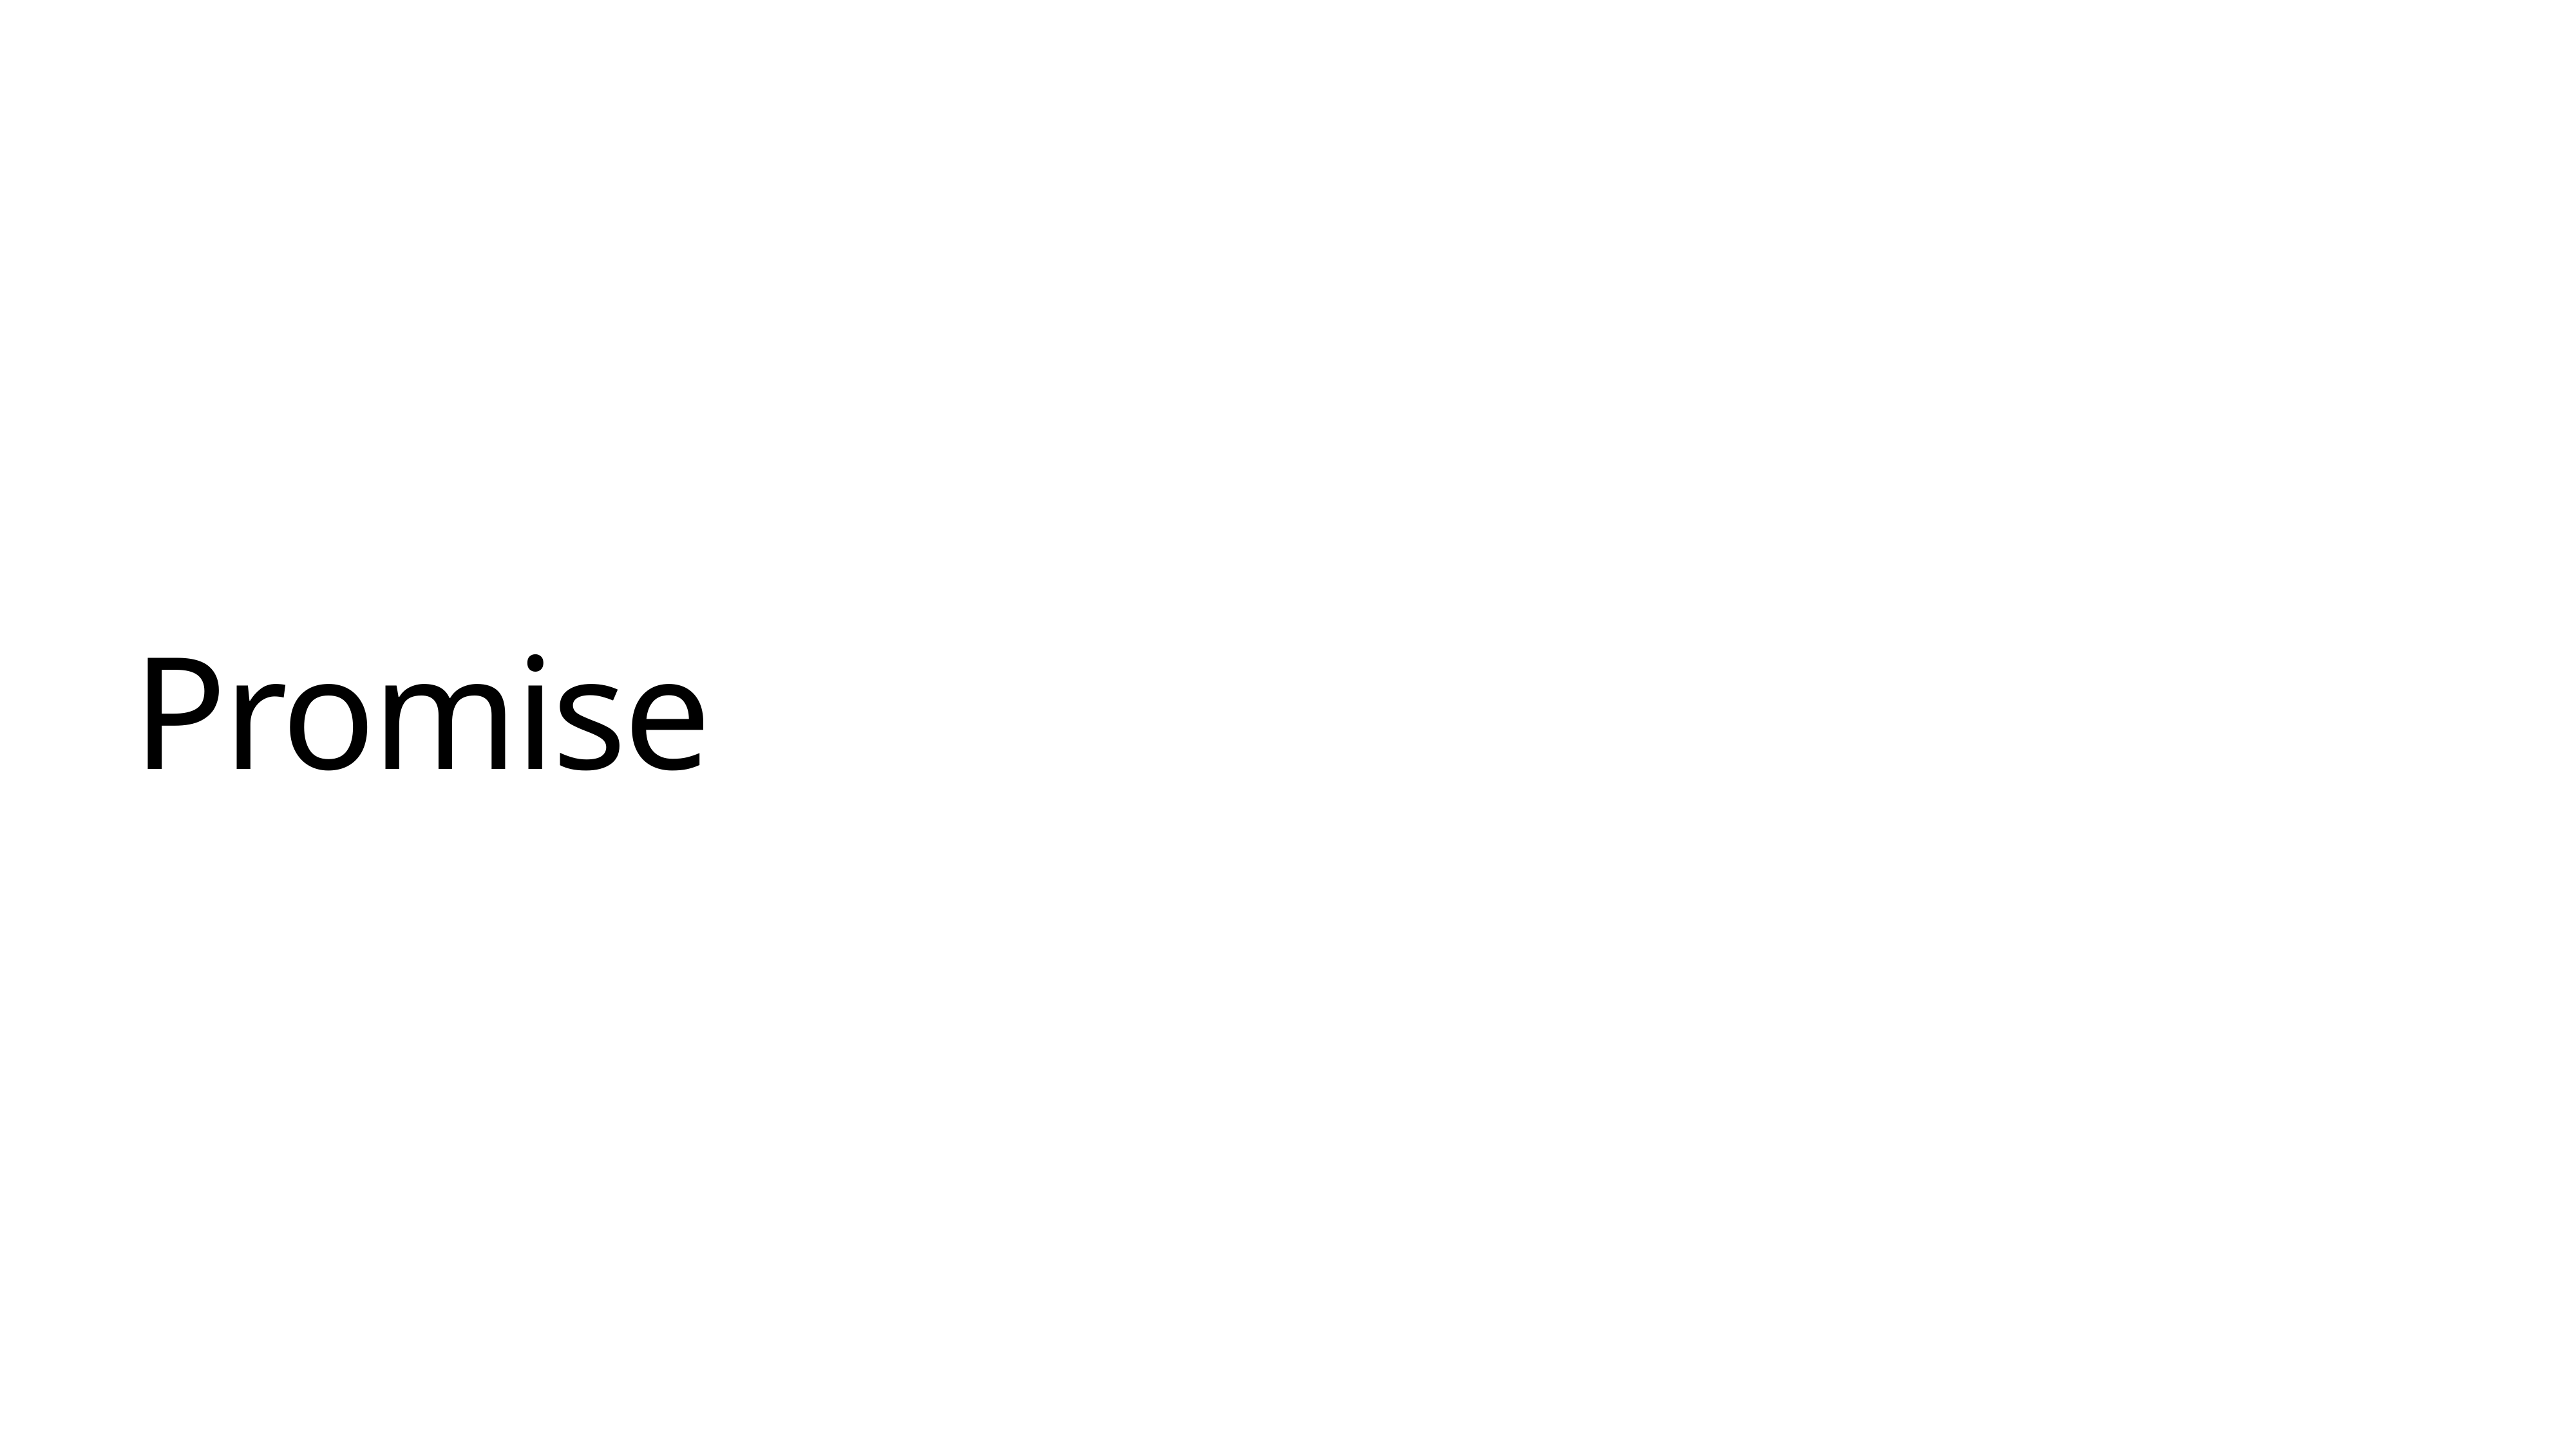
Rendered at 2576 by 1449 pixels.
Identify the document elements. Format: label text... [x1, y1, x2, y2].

title Promise [127, 478, 2449, 971]
